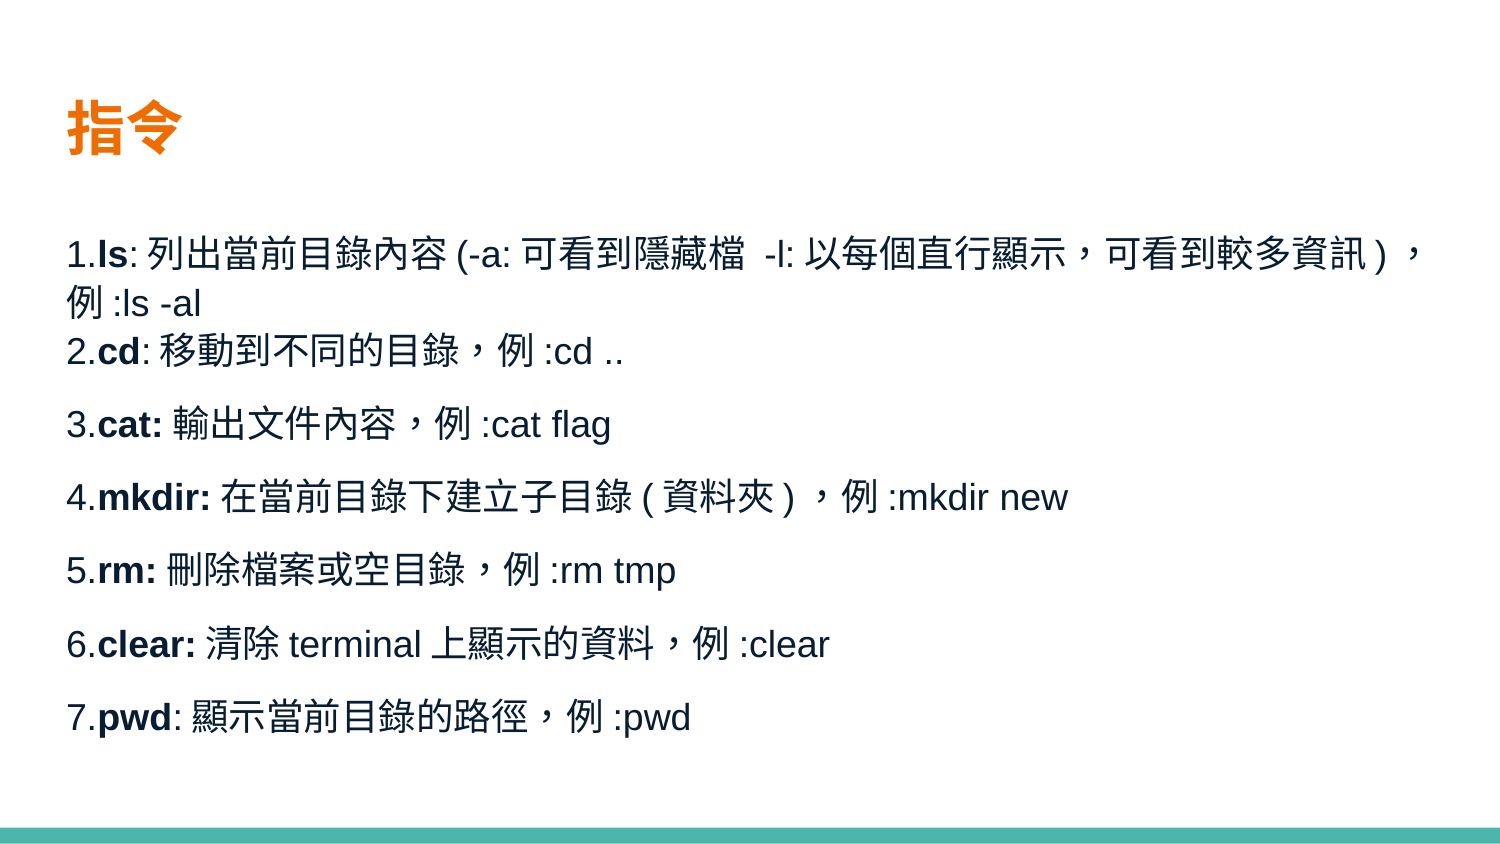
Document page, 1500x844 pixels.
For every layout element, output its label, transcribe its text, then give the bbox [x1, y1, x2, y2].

title 指令 [51, 66, 1449, 183]
list 1.ls:列出當前目錄內容(-a:可看到隱藏檔 -l:以每個直行顯示，可看到較多資訊)， 例:ls -al 2.cd:移動到不同的目錄，例:cd .. 3.cat:輸出文件內容，例:cat flag 4.mkdir:在當前目錄下建立子目錄(資料夾)，例:mkdir new 5.rm:刪除檔案或空目錄，例:rm tmp 6.clear:清除terminal上顯示的資料，例:clear 7.pwd:顯示當前目錄的路徑，例:pwd [51, 212, 1449, 755]
